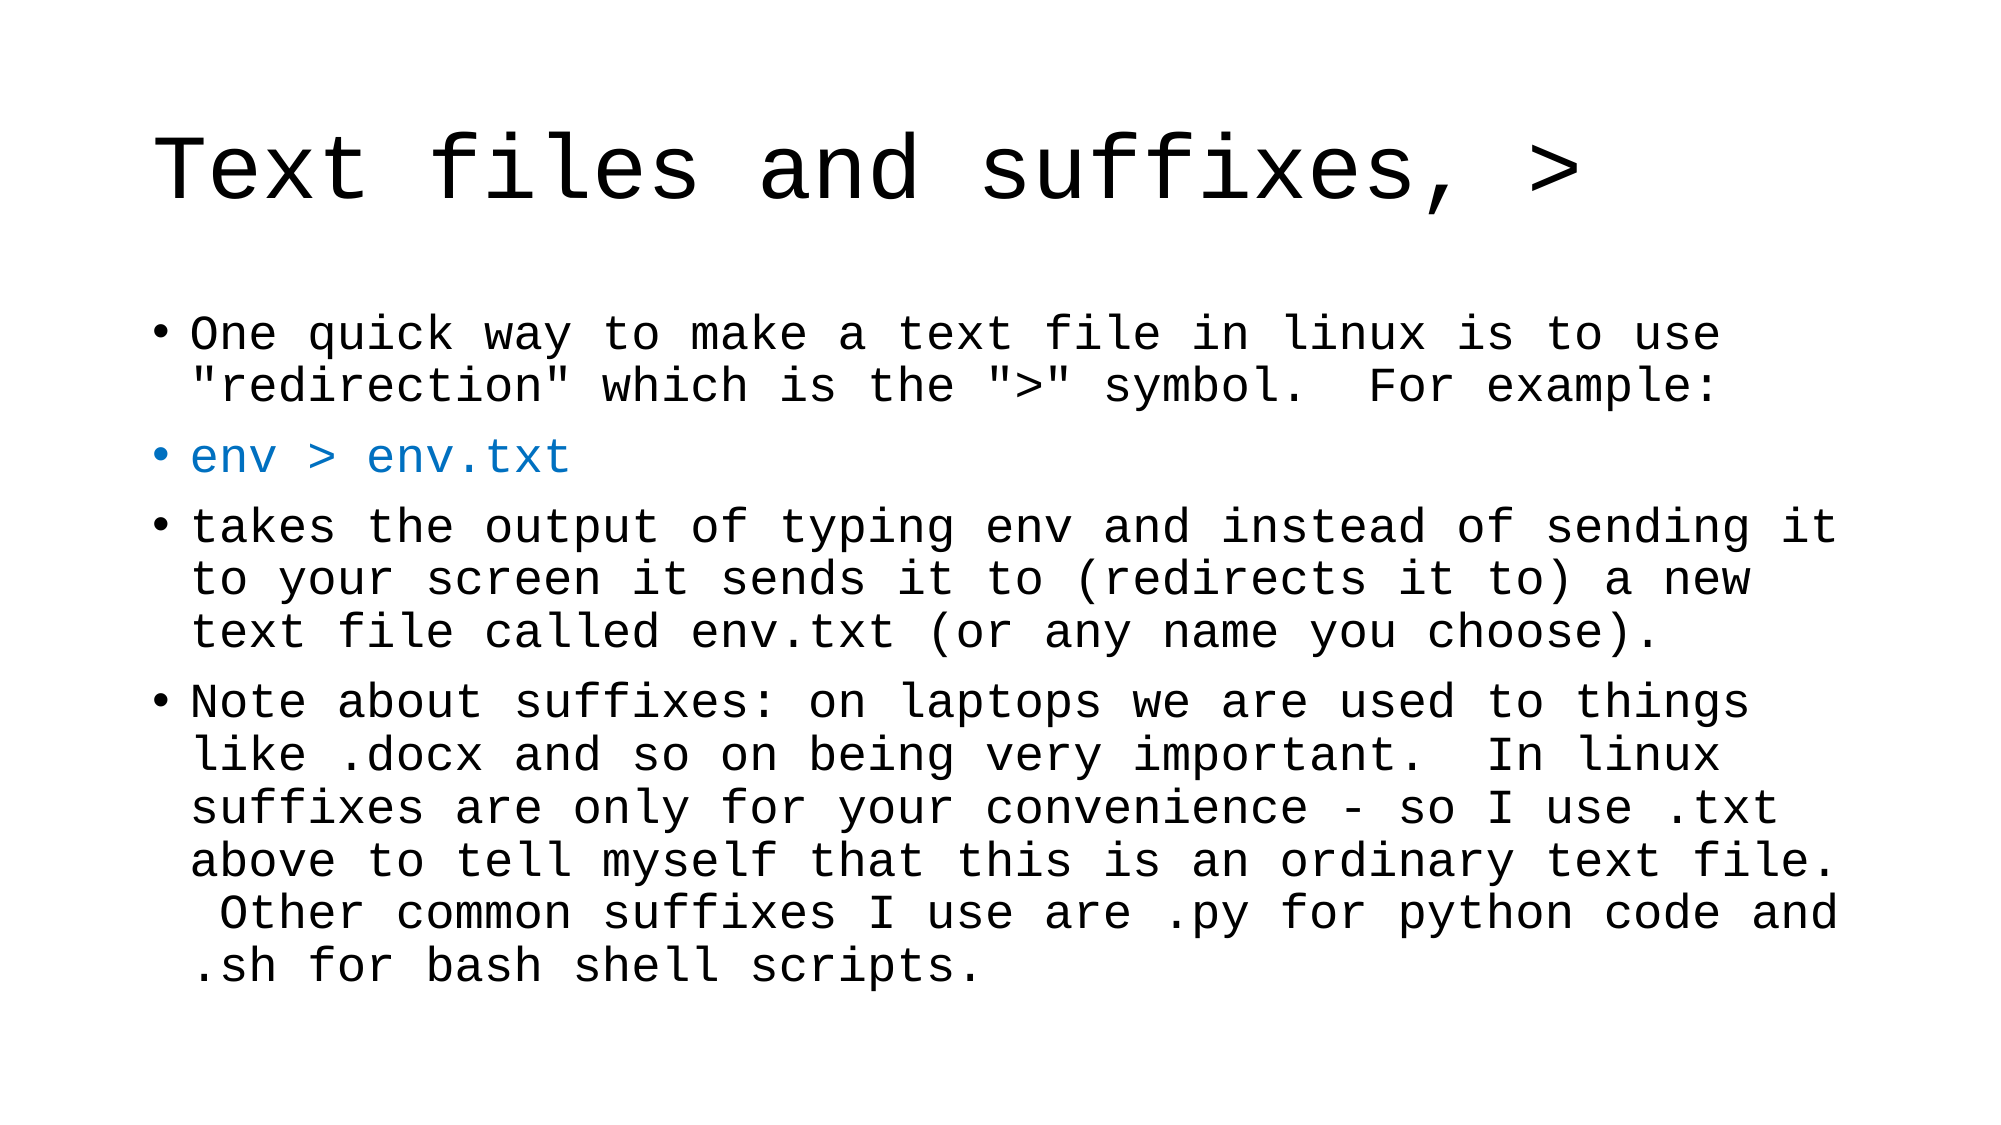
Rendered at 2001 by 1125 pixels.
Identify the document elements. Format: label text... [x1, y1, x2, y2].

title Text files and suffixes, > [137, 59, 1863, 278]
list One quick way to make a text file in linux is to use "redirection" which is the ">" symbol. For example: env > env.txt takes the output of typing env and instead of sending it to your screen it sends it to (redirects it to) a new text file called env.txt (or any name you choose). Note about suffixes: on laptops we are used to things like .docx and so on being very important. In linux suffixes are only for your convenience - so I use .txt above to tell myself that this is an ordinary text file. Other common suffixes I use are .py for python code and .sh for bash shell scripts. [137, 299, 1863, 1014]
